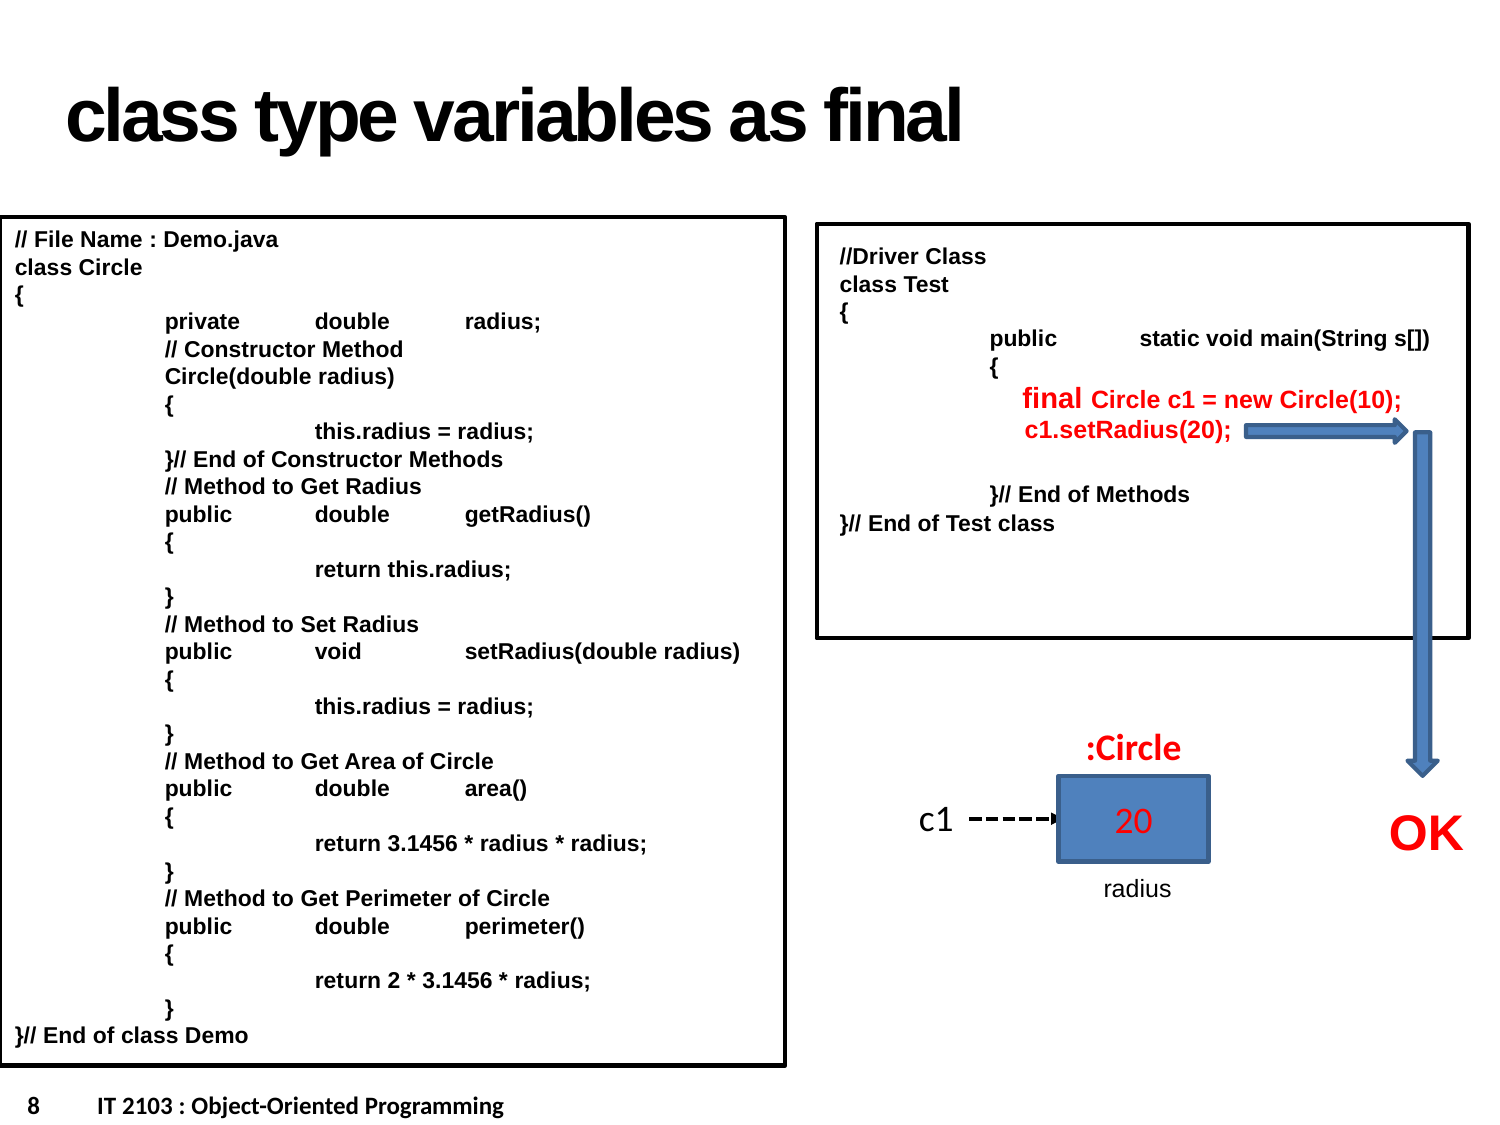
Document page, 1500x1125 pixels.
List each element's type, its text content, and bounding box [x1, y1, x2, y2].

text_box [0, 217, 786, 1066]
text_box [1405, 646, 1440, 778]
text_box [816, 223, 1469, 639]
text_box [903, 715, 1209, 911]
text_box OK [1374, 793, 1479, 868]
list class type variables as final [50, 24, 1088, 213]
